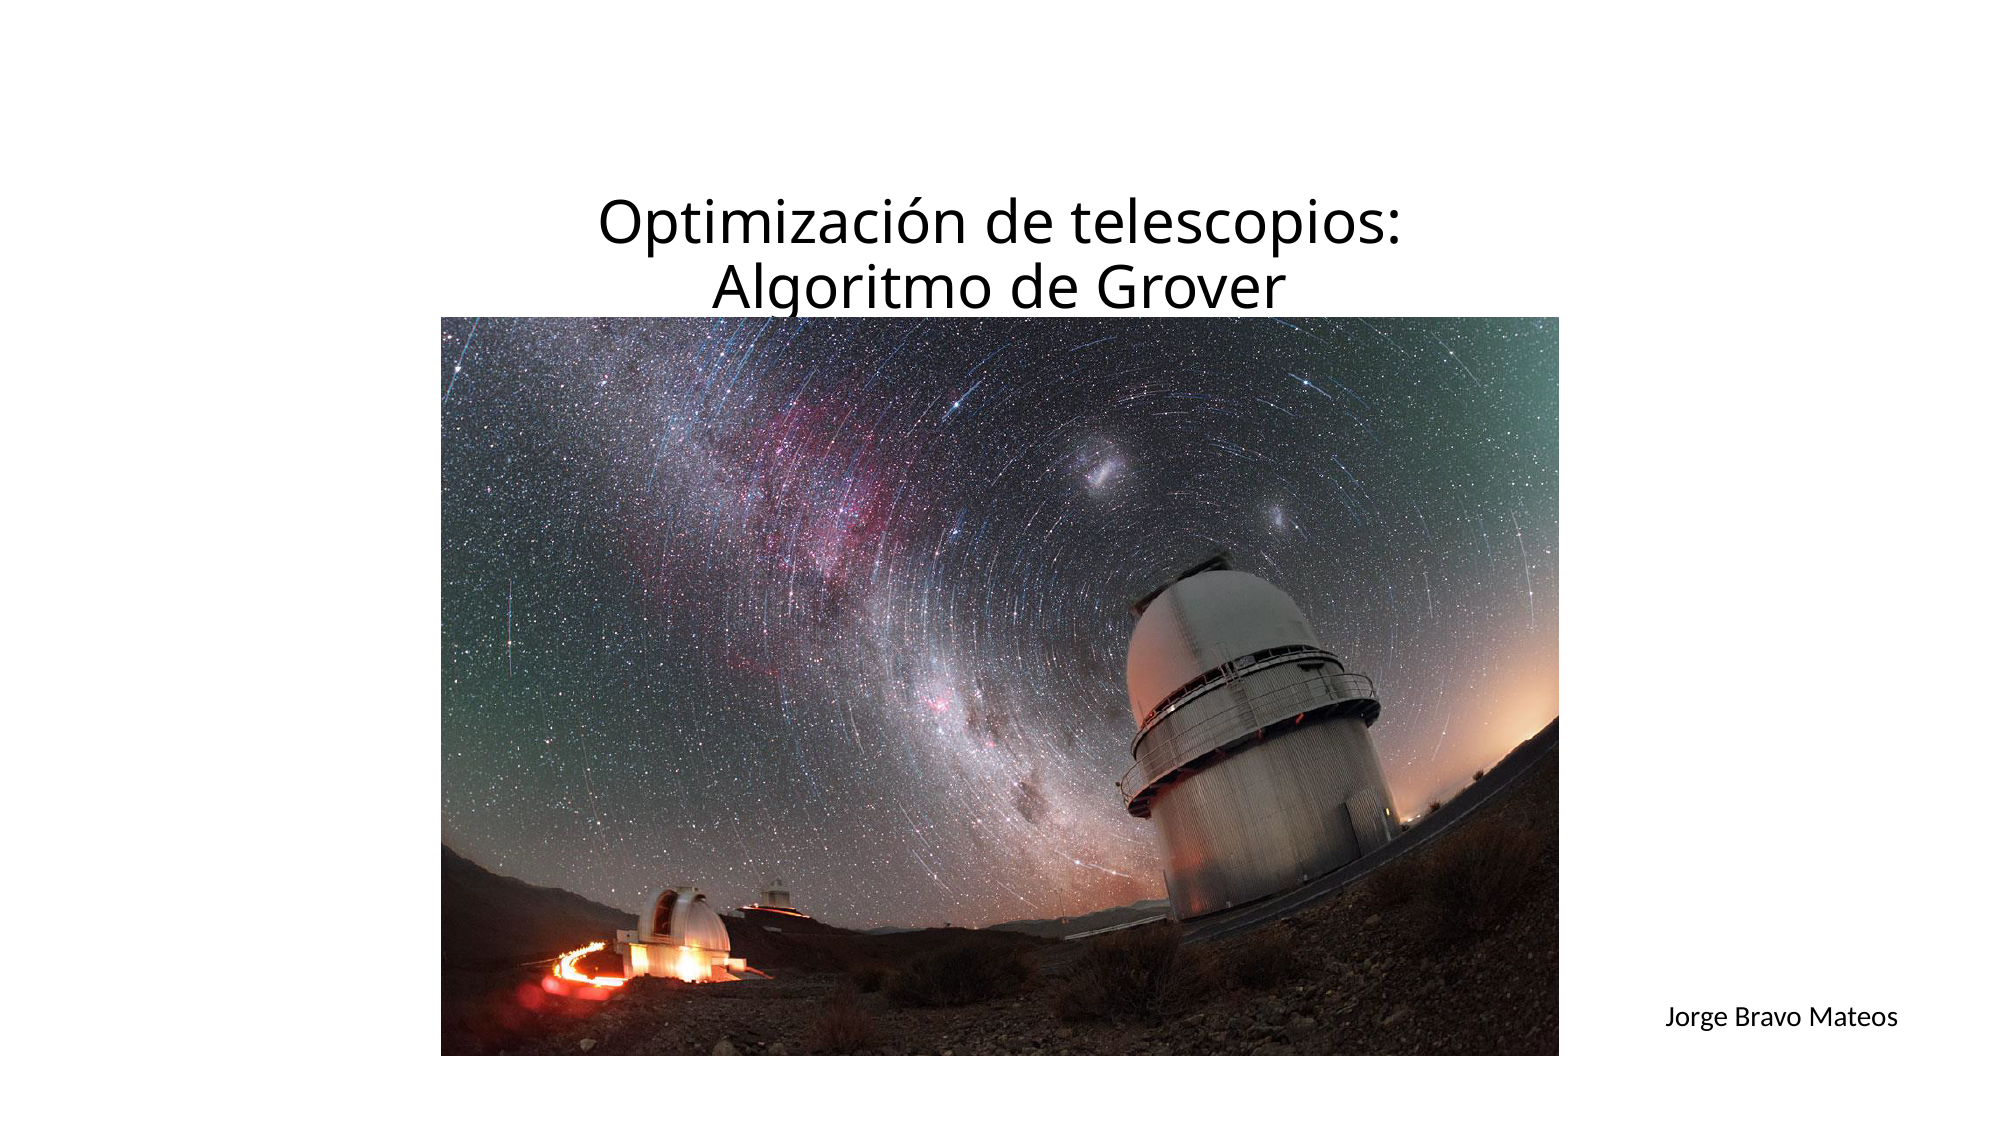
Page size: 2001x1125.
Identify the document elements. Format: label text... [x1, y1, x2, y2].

subtitle Jorge Bravo Mateos [1584, 993, 1980, 1118]
picture [440, 317, 1559, 1056]
title Optimización de telescopios: Algoritmo de Grover [249, 184, 1750, 329]
